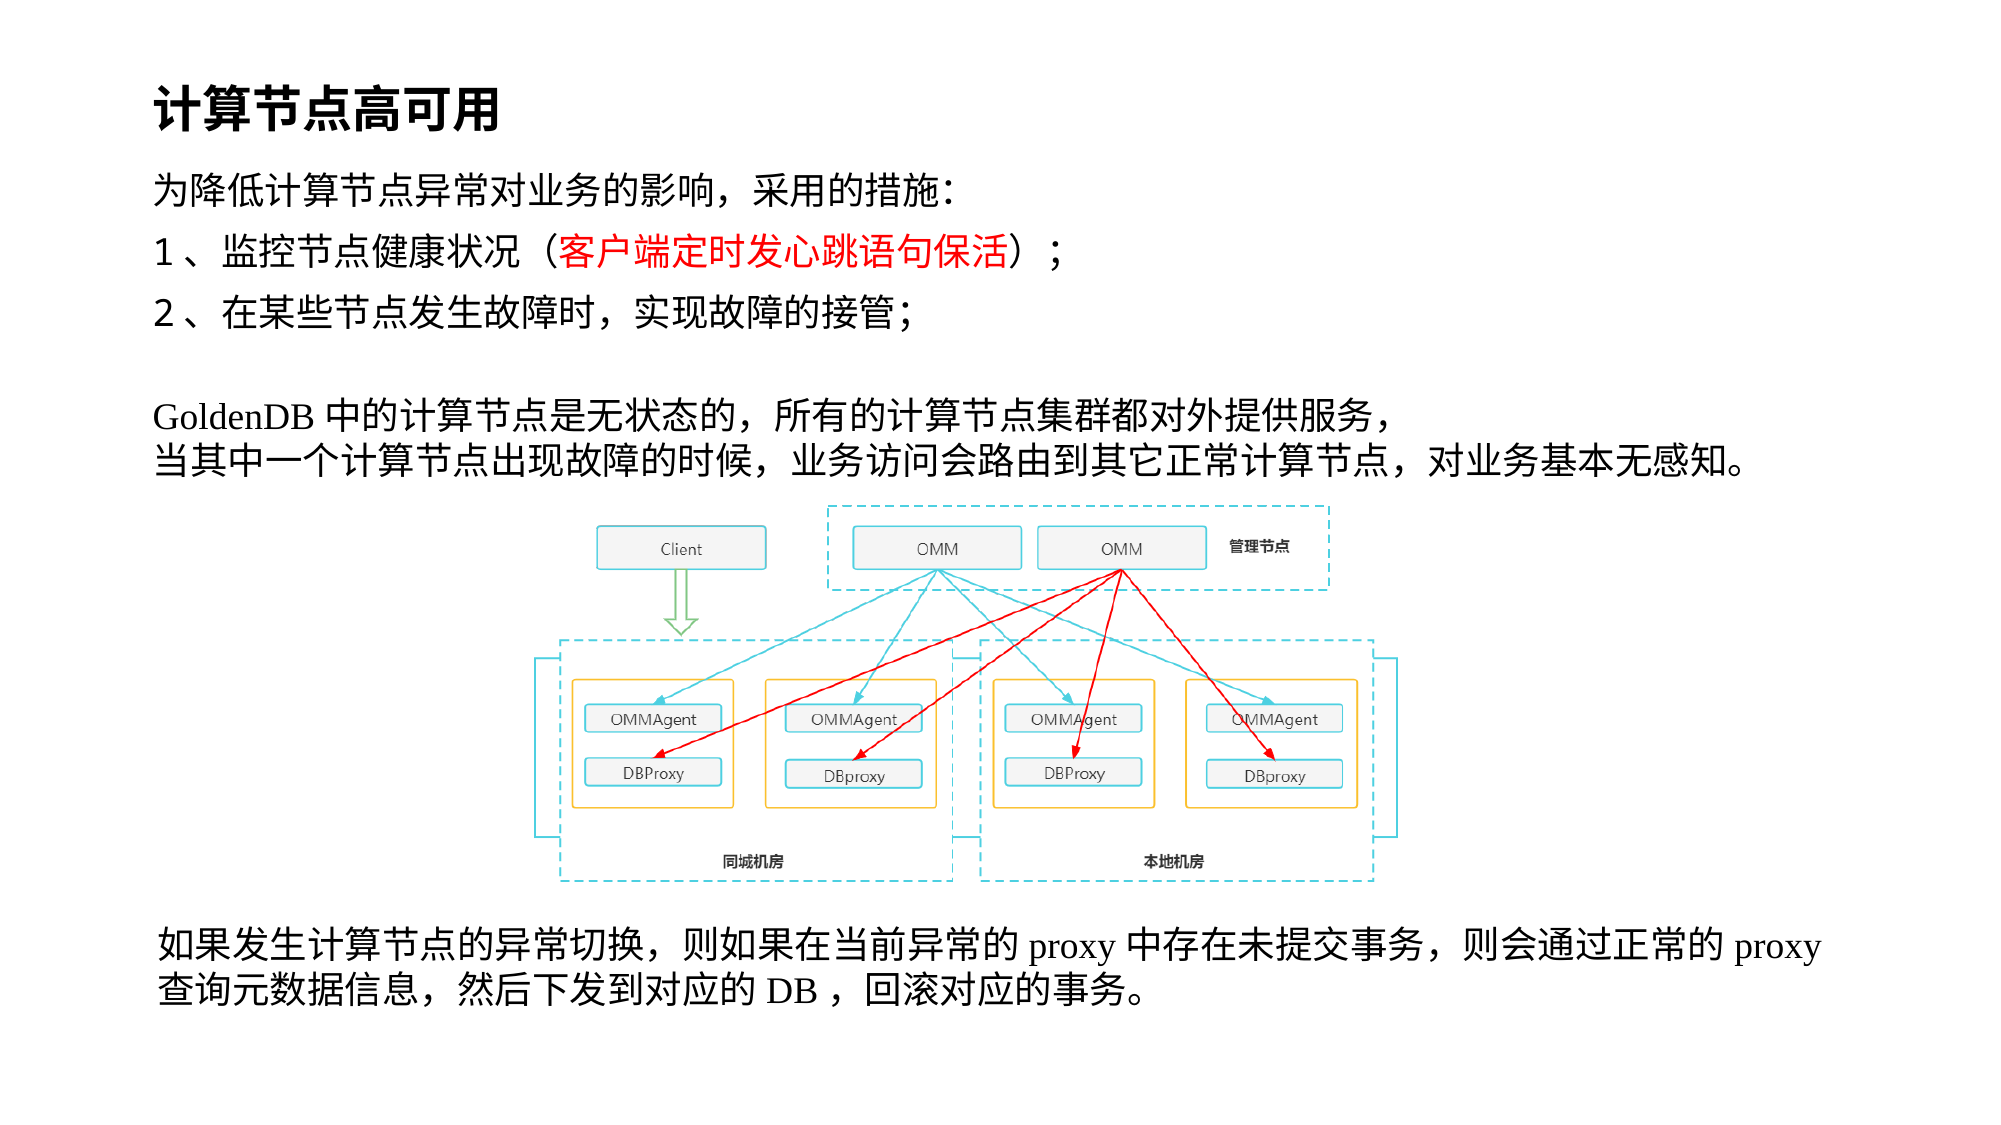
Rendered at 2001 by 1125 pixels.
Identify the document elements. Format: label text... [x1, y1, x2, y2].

text_box GoldenDB中的计算节点是无状态的，所有的计算节点集群都对外提供服务， 当其中一个计算节点出现故障的时候，业务访问会路由到其它正常计算节点，对业务基本无感知。 [137, 385, 1781, 490]
picture [512, 483, 1419, 903]
text_box 如果发生计算节点的异常切换，则如果在当前异常的proxy中存在未提交事务，则会通过正常的proxy查询元数据信息，然后下发到对应的DB，回滚对应的事务。 [142, 913, 1863, 1019]
title 计算节点高可用 [137, 59, 899, 163]
list 为降低计算节点异常对业务的影响，采用的措施： 1、监控节点健康状况（客户端定时发心跳语句保活）； 2、在某些节点发生故障时，实现故障的接管； [137, 164, 1863, 358]
